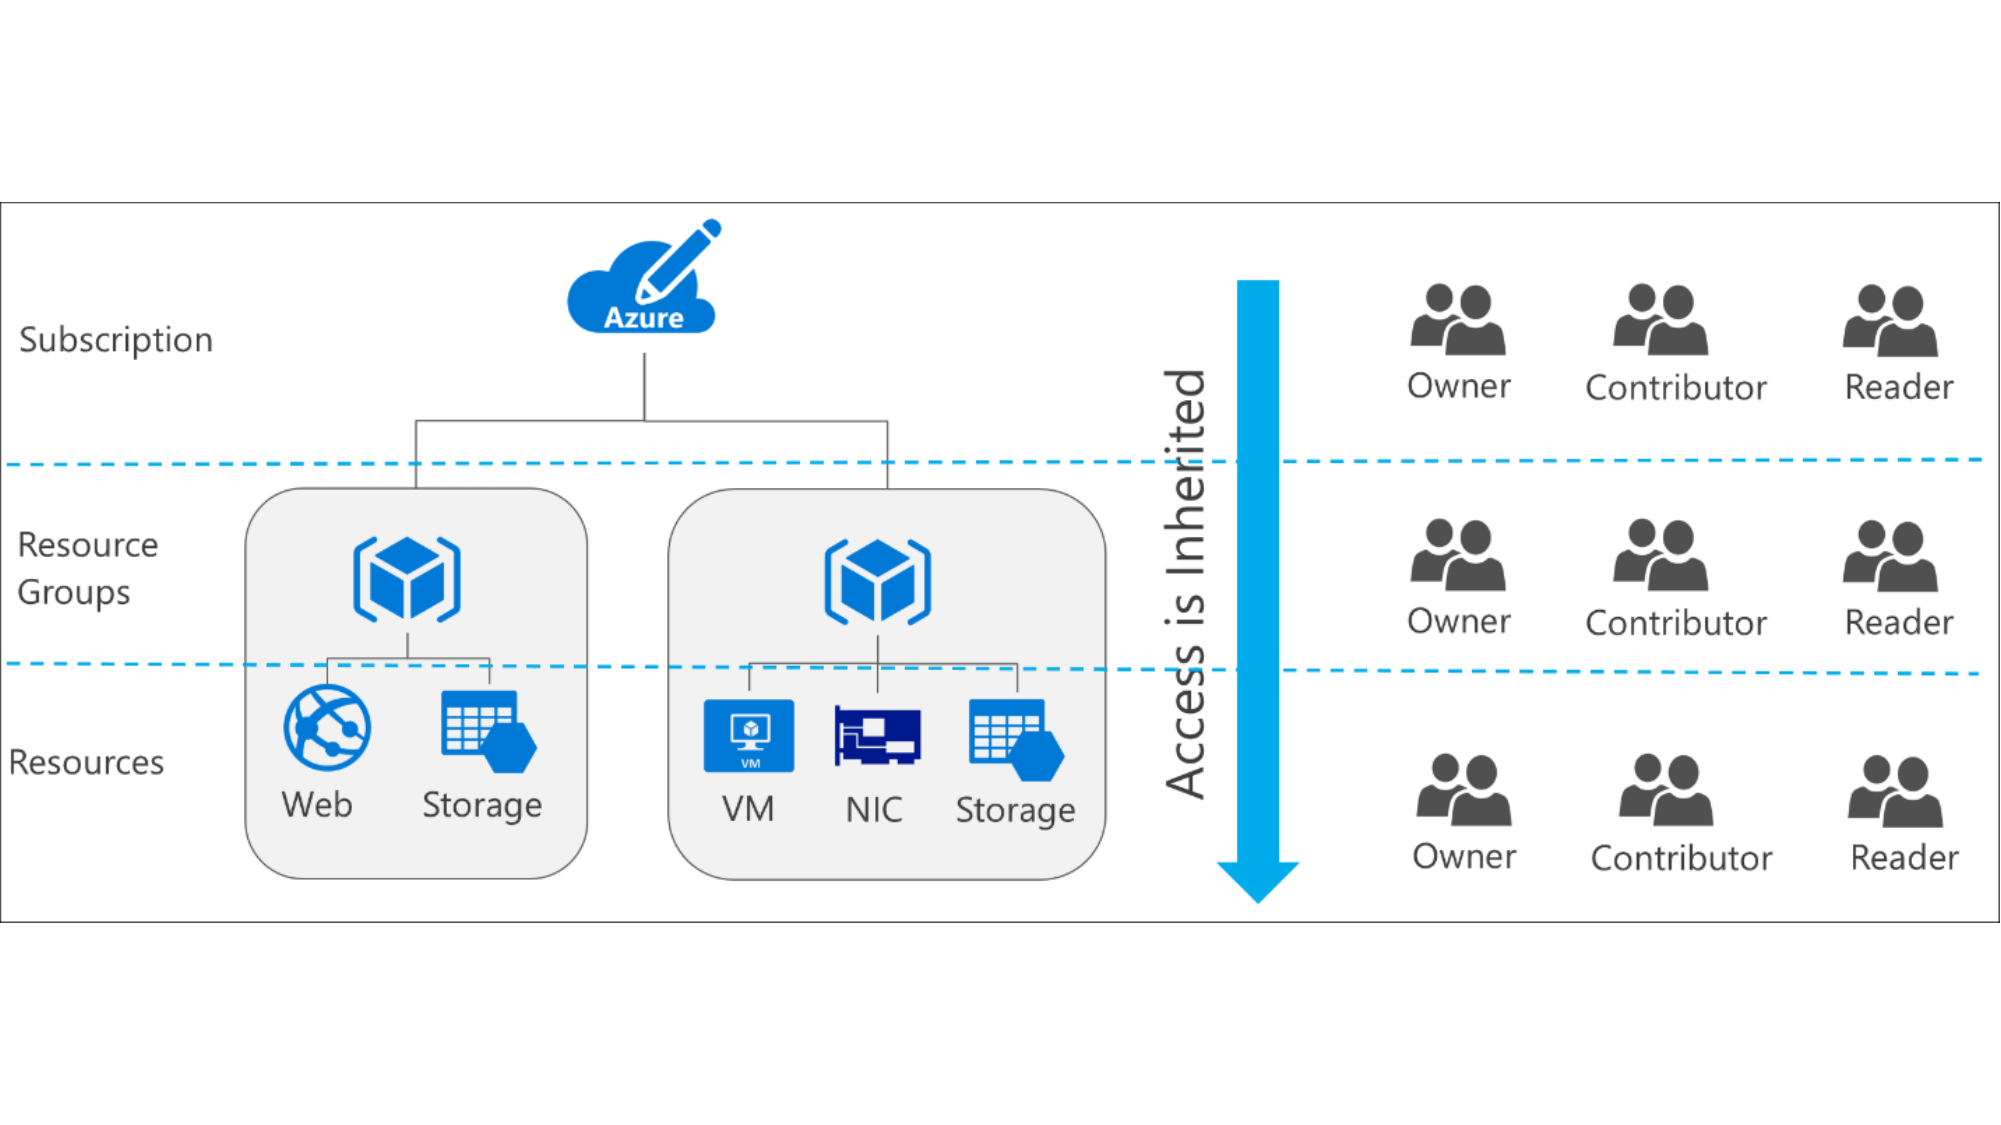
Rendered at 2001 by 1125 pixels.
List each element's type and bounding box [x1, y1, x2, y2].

picture [0, 201, 2000, 923]
text_box [263, 639, 545, 801]
